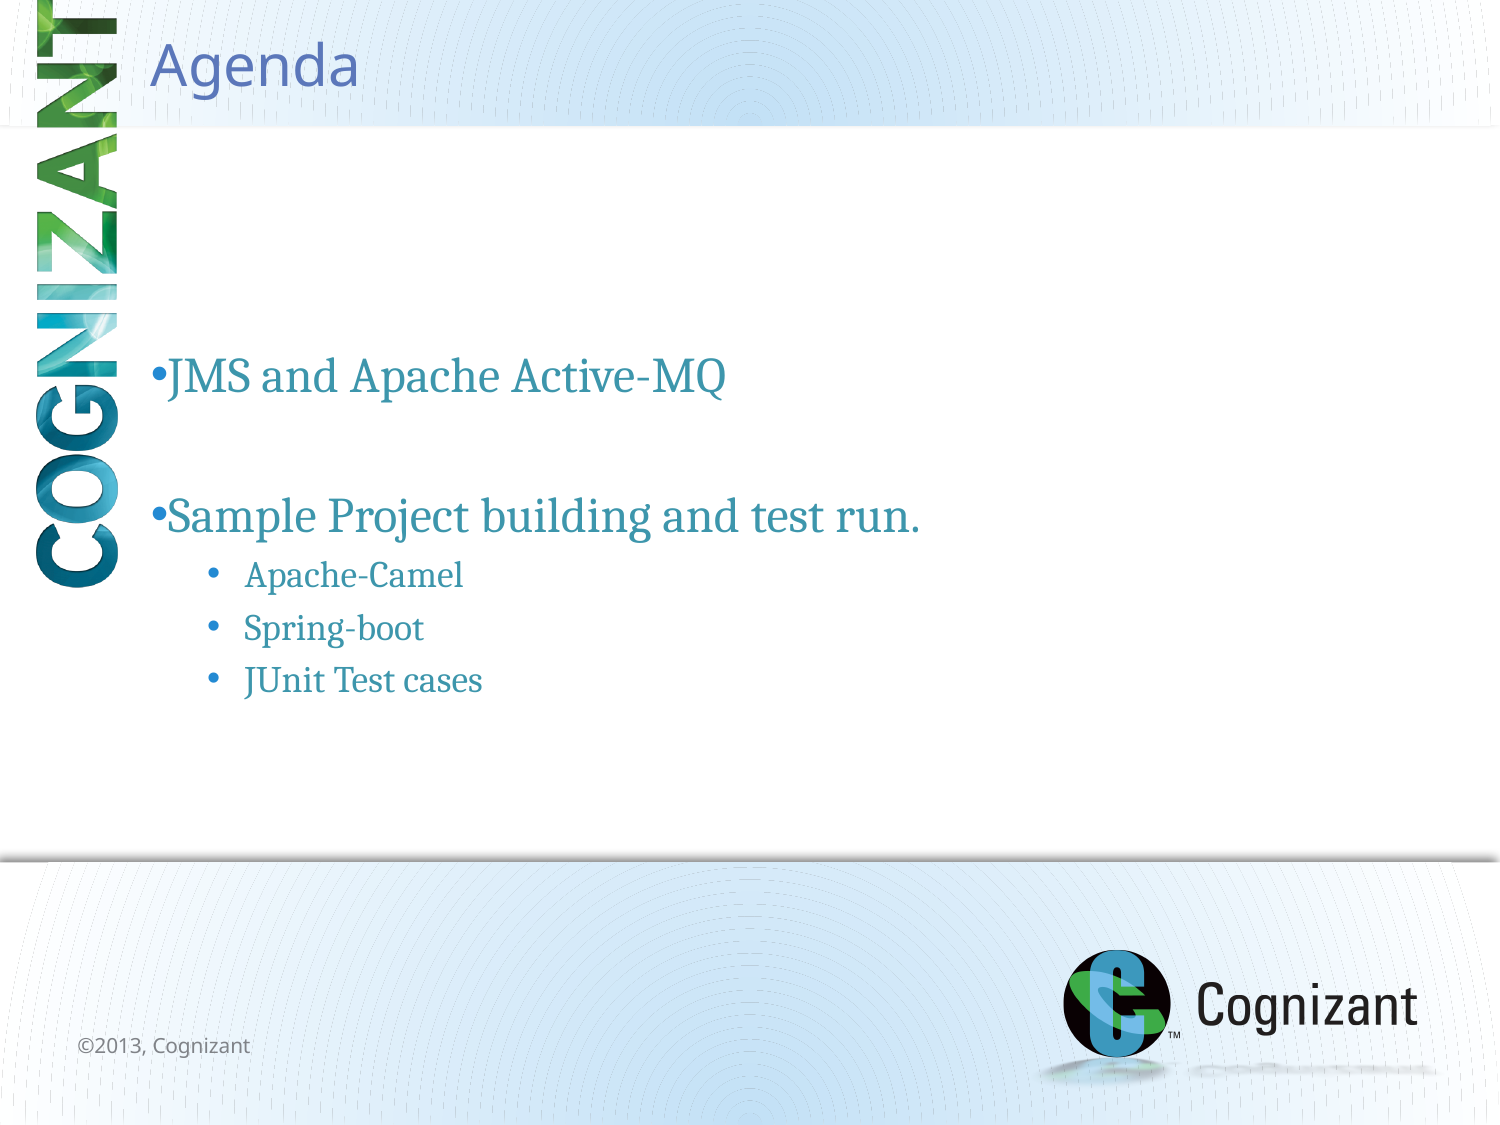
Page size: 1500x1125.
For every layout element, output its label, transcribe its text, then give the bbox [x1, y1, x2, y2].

title Agenda [135, 0, 986, 106]
subtitle JMS and Apache Active-MQ Sample Project building and test run. Apache-Camel Spring-boot JUnit Test cases [135, 125, 1412, 1012]
picture [987, 937, 1473, 1116]
picture [30, 0, 125, 593]
